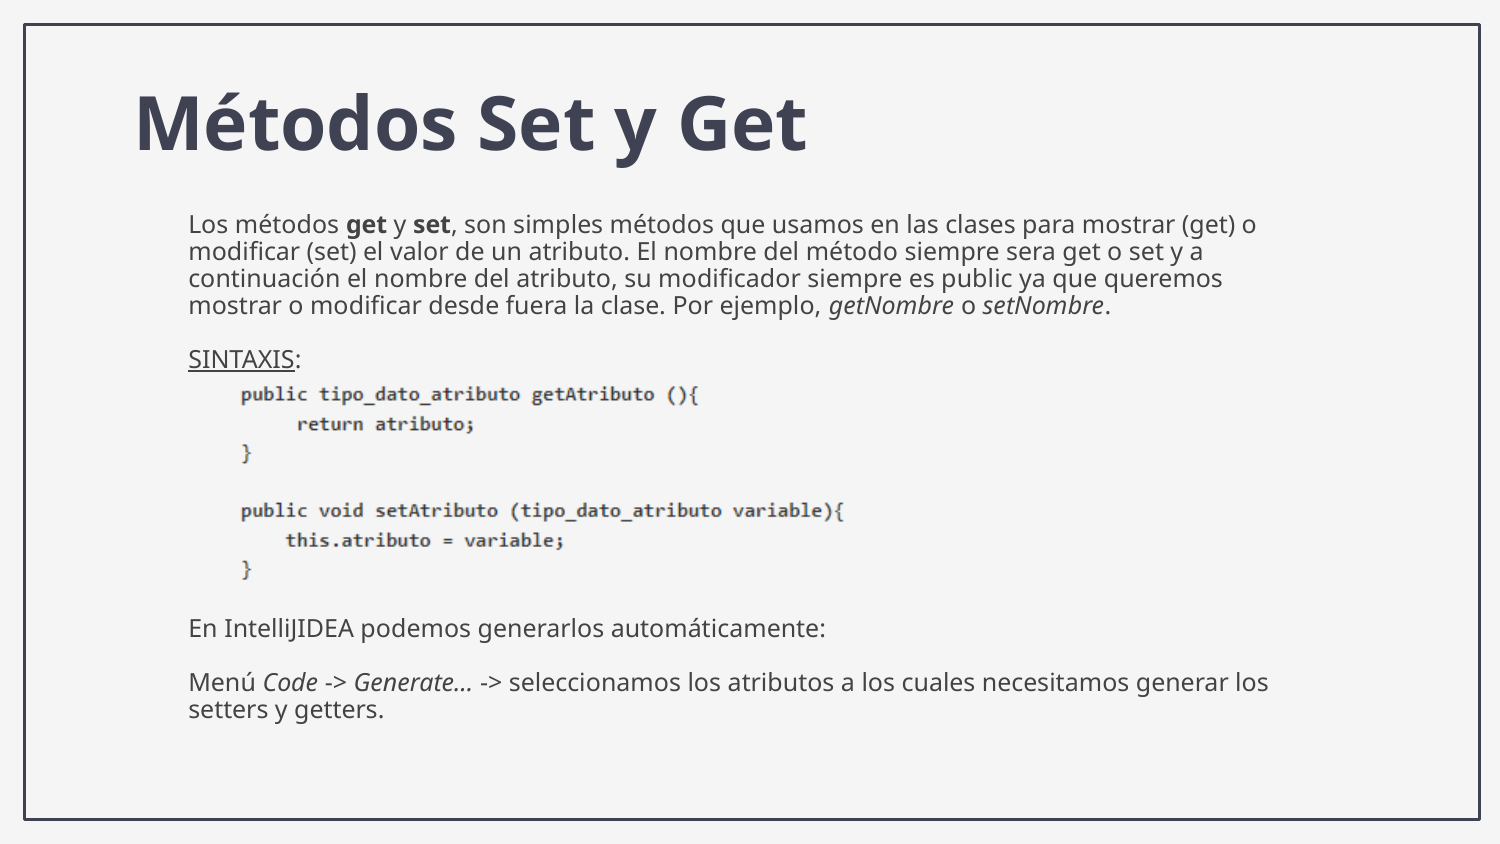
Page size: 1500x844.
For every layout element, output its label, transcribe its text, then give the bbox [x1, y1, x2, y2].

title Métodos Set y Get [118, 60, 1382, 155]
picture [229, 374, 856, 591]
list Los métodos get y set, son simples métodos que usamos en las clases para mostrar (get) o modificar (set) el valor de un atributo. El nombre del método siempre sera get o set y a continuación el nombre del atributo, su modificador siempre es public ya que queremos mostrar o modificar desde fuera la clase. Por ejemplo, getNombre o setNombre. SINTAXIS: En IntelliJIDEA podemos generarlos automáticamente: Menú Code -> Generate… -> seleccionamos los atributos a los cuales necesitamos generar los setters y getters. [154, 197, 1335, 754]
